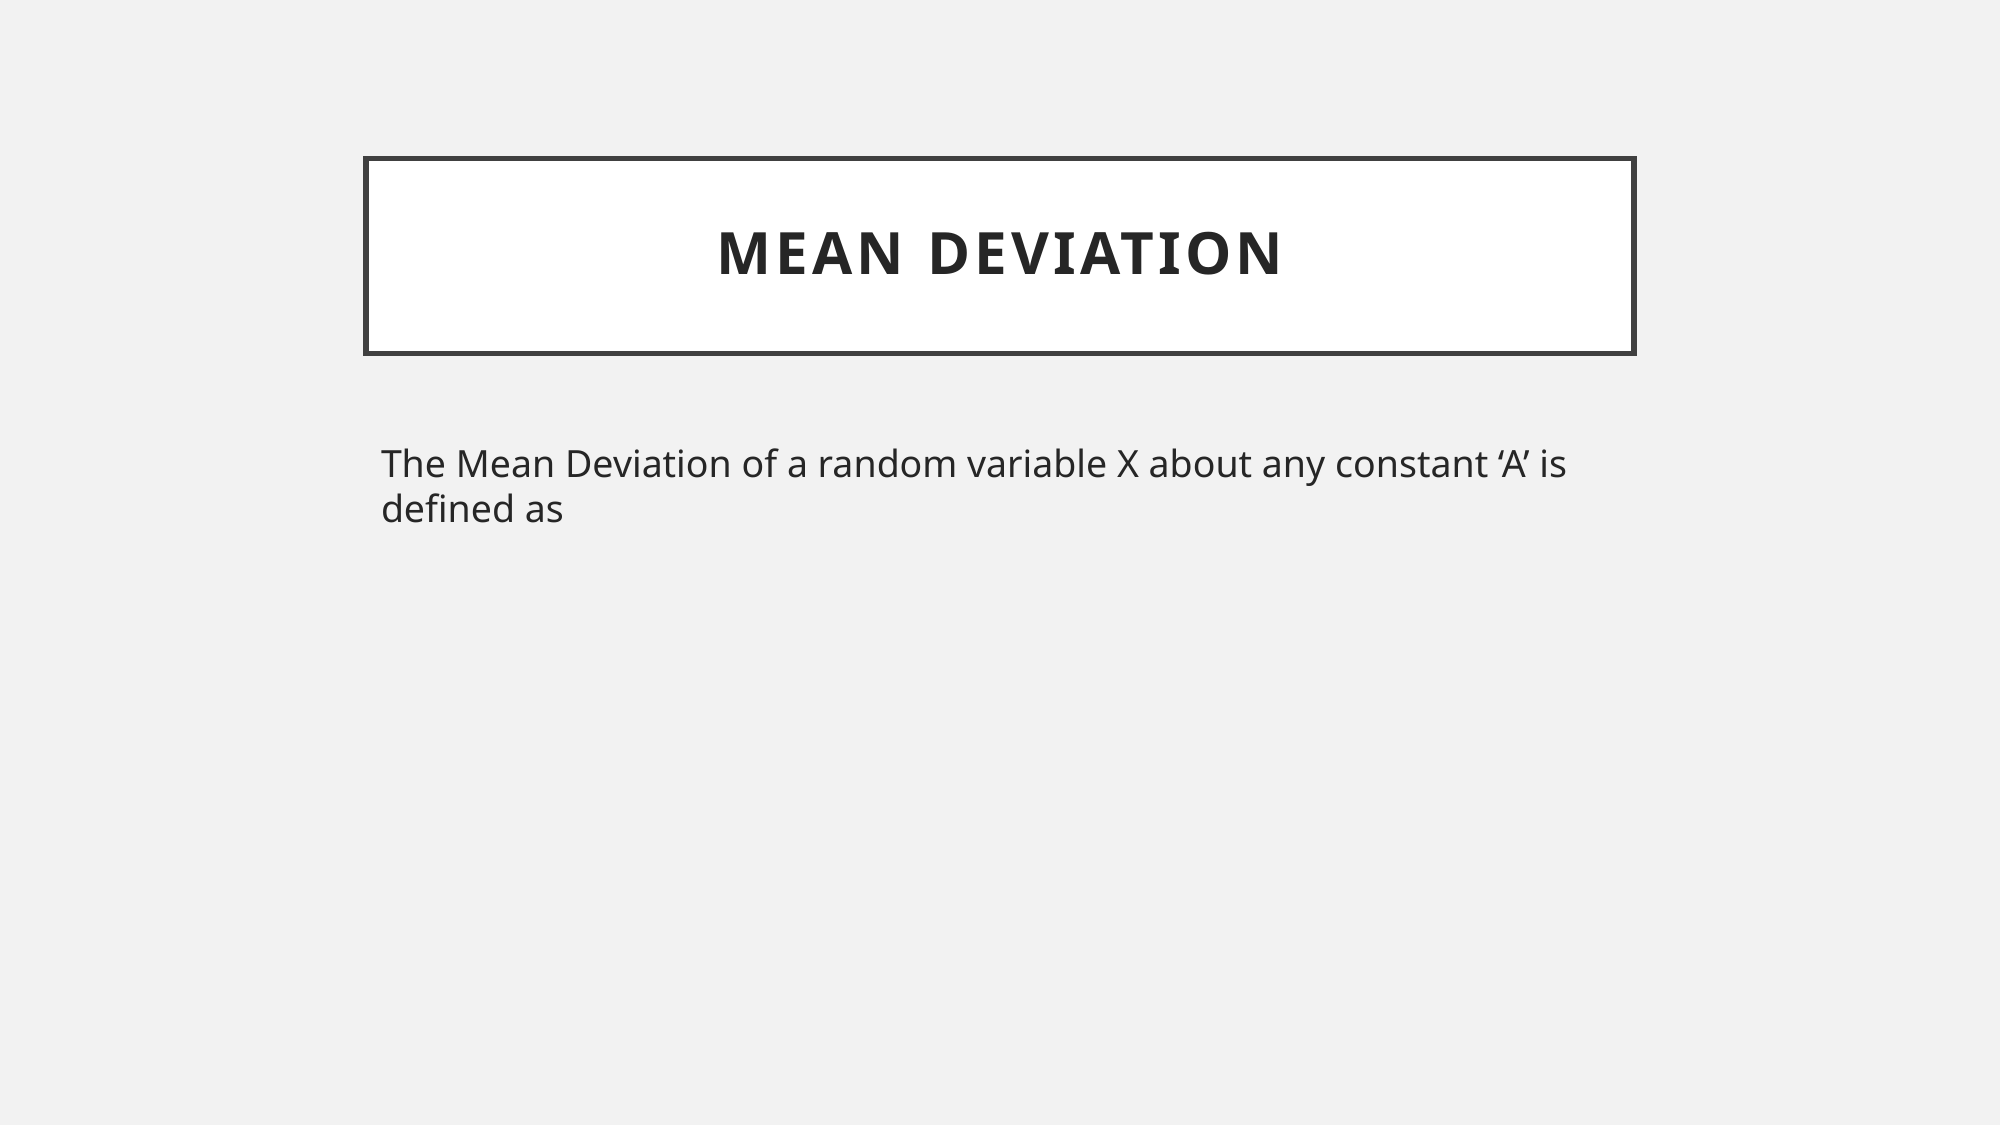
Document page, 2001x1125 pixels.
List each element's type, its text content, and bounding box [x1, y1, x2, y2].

title Mean Deviation [363, 156, 1637, 356]
